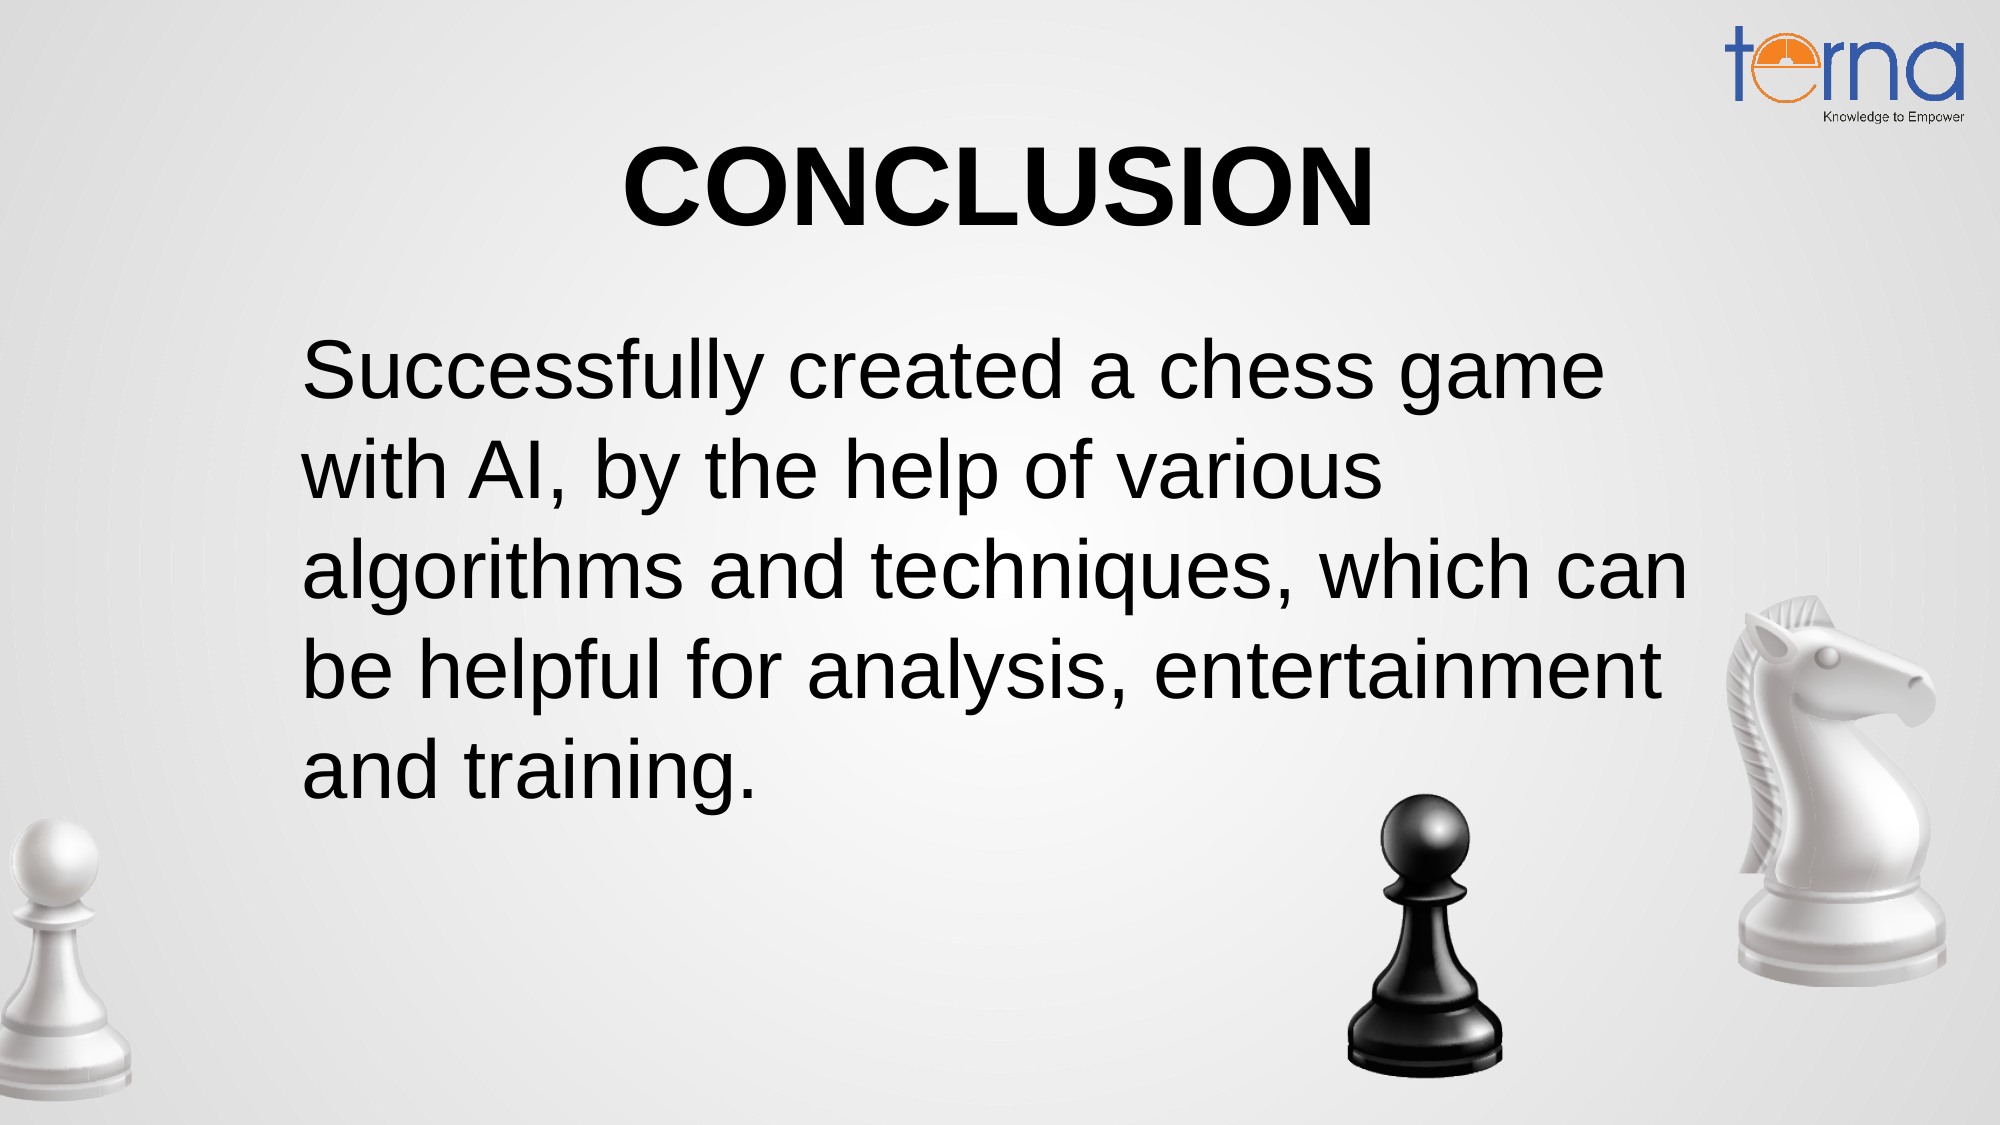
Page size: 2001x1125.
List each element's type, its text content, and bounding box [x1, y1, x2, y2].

text_box Successfully created a chess game with AI, by the help of various algorithms and techniques, which can be helpful for analysis, entertainment and training. [287, 308, 1780, 823]
picture [1700, 534, 1972, 987]
picture [1711, 13, 1987, 148]
title CONCLUSION [157, 98, 1843, 224]
picture [1323, 823, 1527, 1081]
picture [0, 774, 156, 1103]
